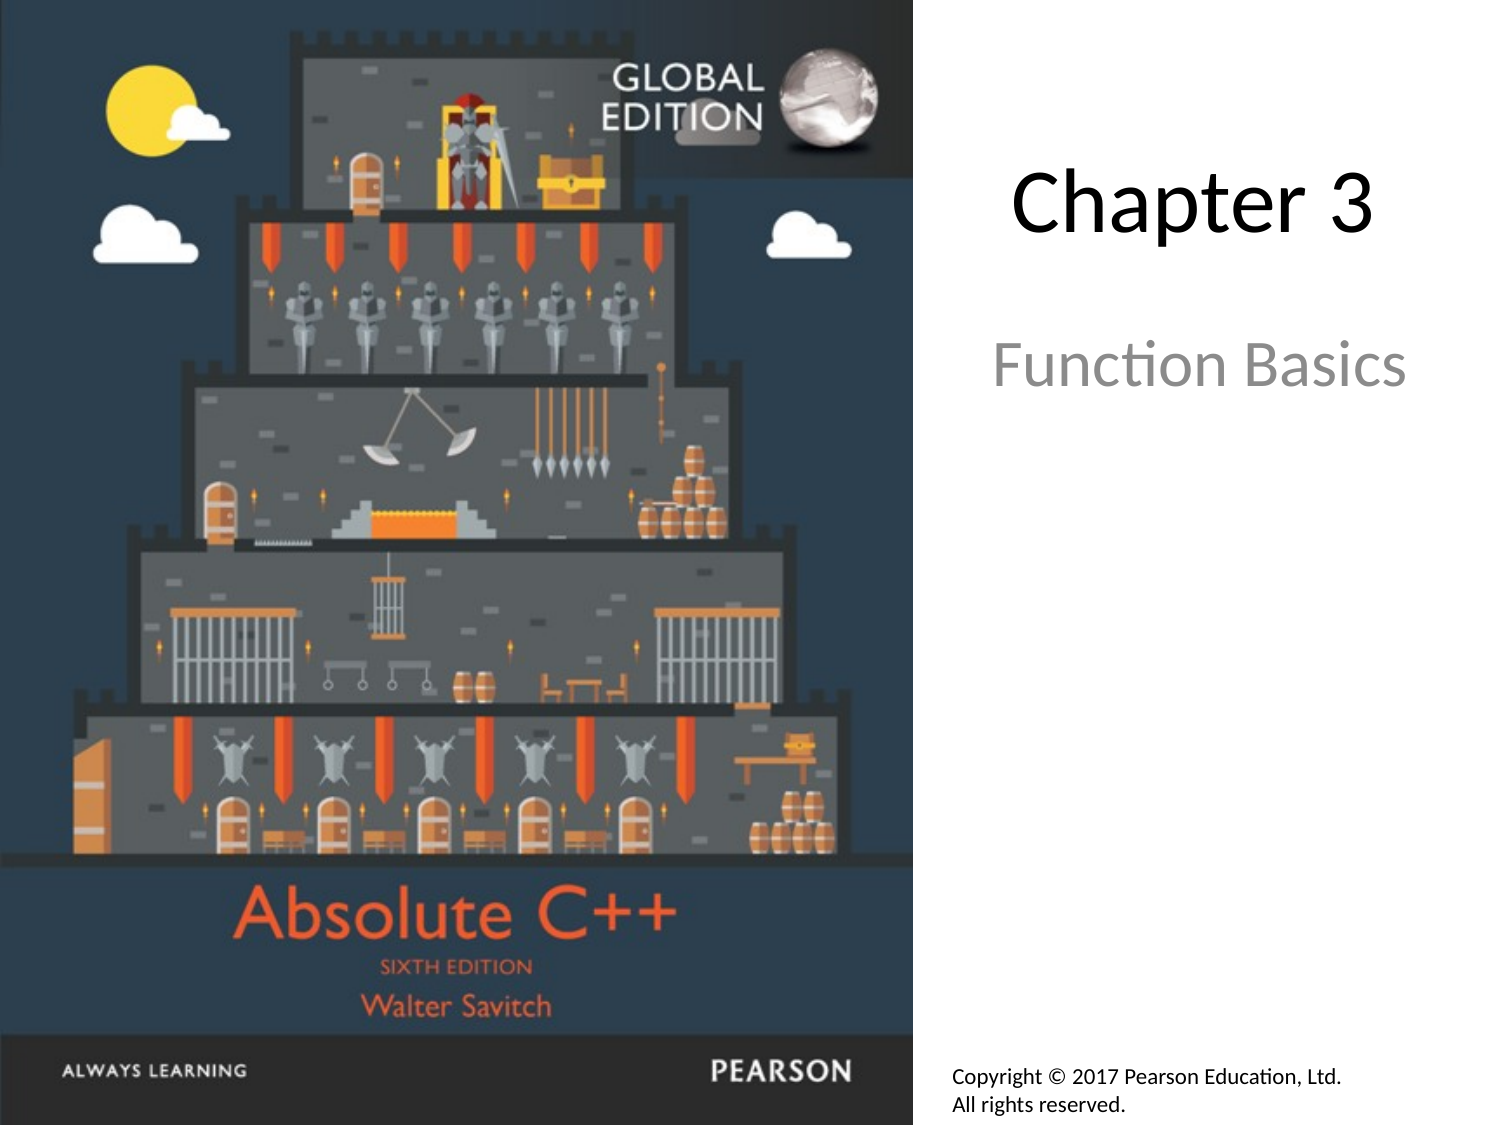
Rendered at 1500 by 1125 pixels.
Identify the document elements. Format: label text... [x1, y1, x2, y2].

title Chapter 3 [924, 75, 1463, 312]
picture [0, 0, 913, 1125]
text_box Copyright © 2017 Pearson Education, Ltd. All rights reserved. [937, 1054, 1363, 1124]
subtitle Function Basics [924, 312, 1475, 600]
